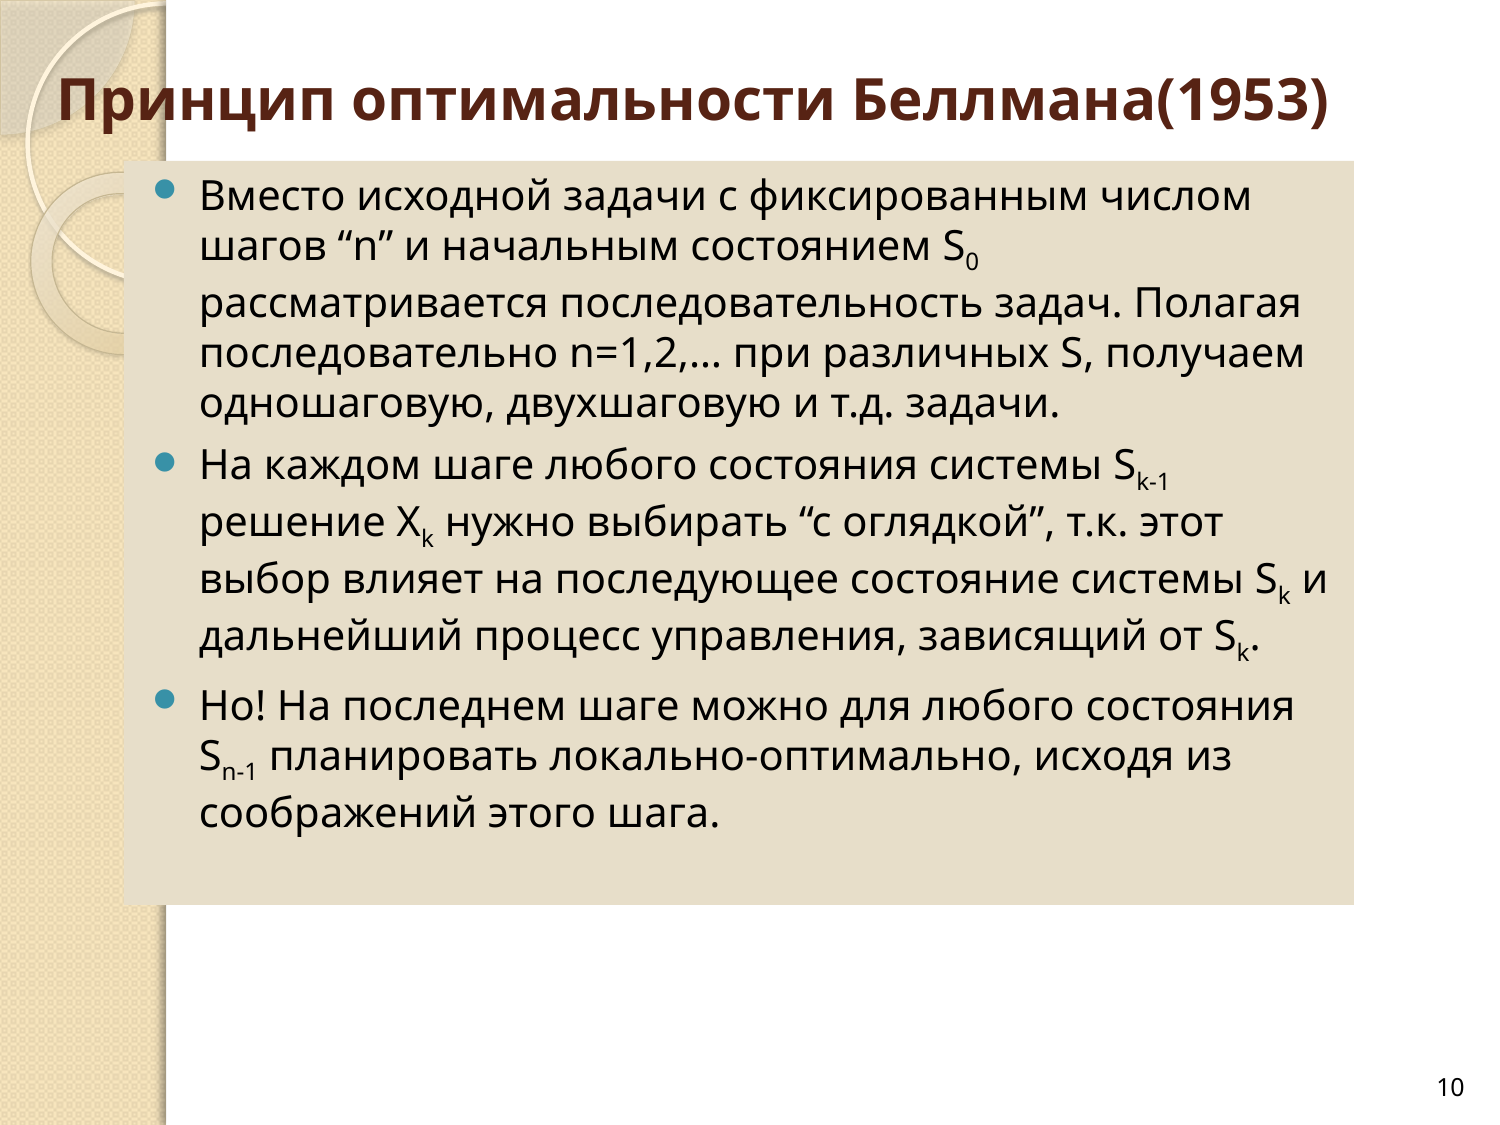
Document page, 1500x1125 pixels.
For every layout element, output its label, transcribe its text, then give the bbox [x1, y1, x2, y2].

slide_number 10 [1413, 1034, 1488, 1113]
title Принцип оптимальности Беллмана(1953) [41, 45, 1483, 149]
list Вместо исходной задачи с фиксированным числом шагов “n” и начальным состоянием S0 рассматривается последовательность задач. Полагая последовательно n=1,2,… при различных S, получаем одношаговую, двухшаговую и т.д. задачи. На каждом шаге любого состояния системы Sk-1 решение Xk нужно выбирать “с оглядкой”, т.к. этот выбор влияет на последующее состояние системы Sk и дальнейший процесс управления, зависящий от Sk. Но! На последнем шаге можно для любого состояния Sn-1 планировать локально-оптимально, исходя из соображений этого шага. [123, 160, 1354, 905]
